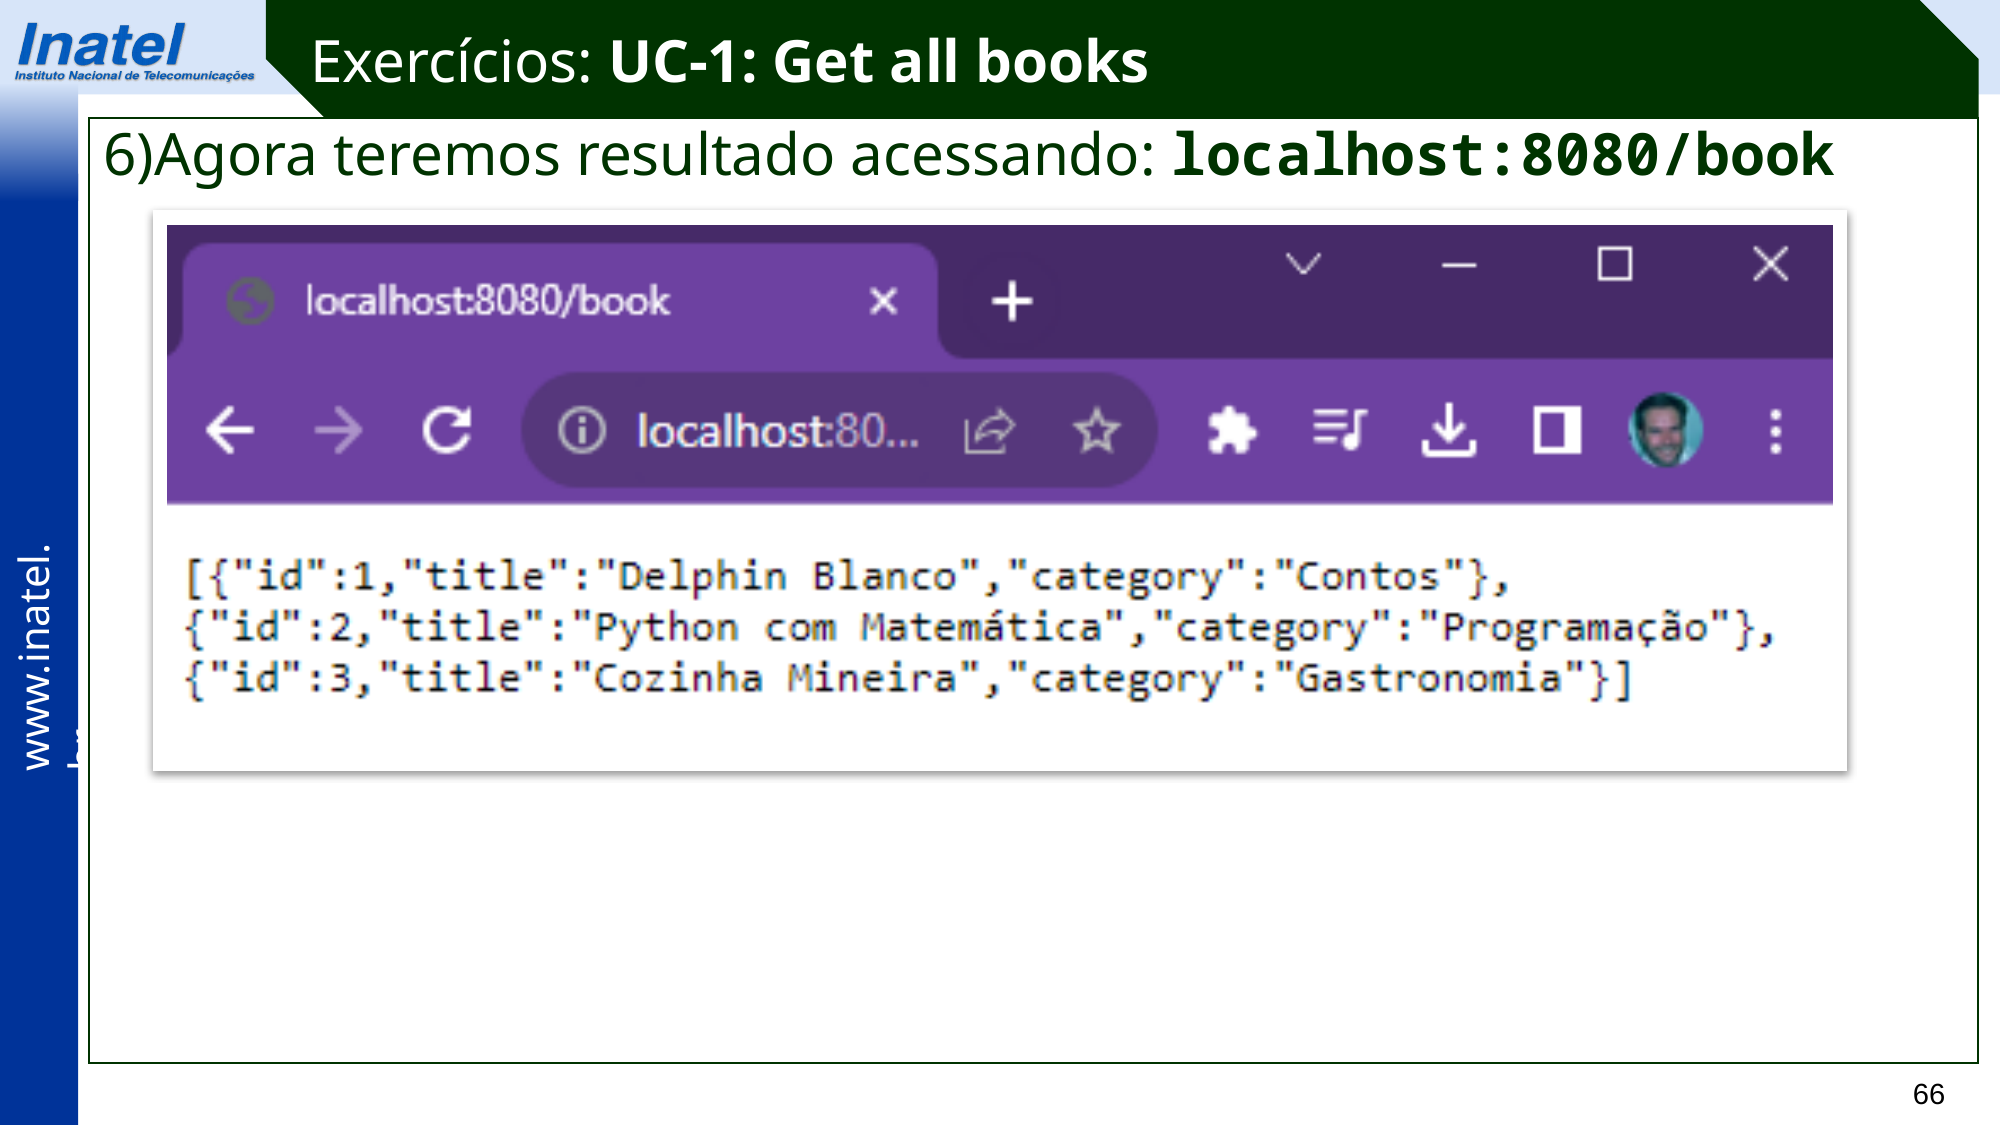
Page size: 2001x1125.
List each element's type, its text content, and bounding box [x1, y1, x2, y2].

picture [12, 20, 258, 85]
picture [167, 224, 1833, 757]
text_box Exercícios: UC-1: Get all books [264, 0, 1980, 120]
text_box 6)Agora teremos resultado acessando: localhost:8080/book [88, 117, 1979, 1064]
